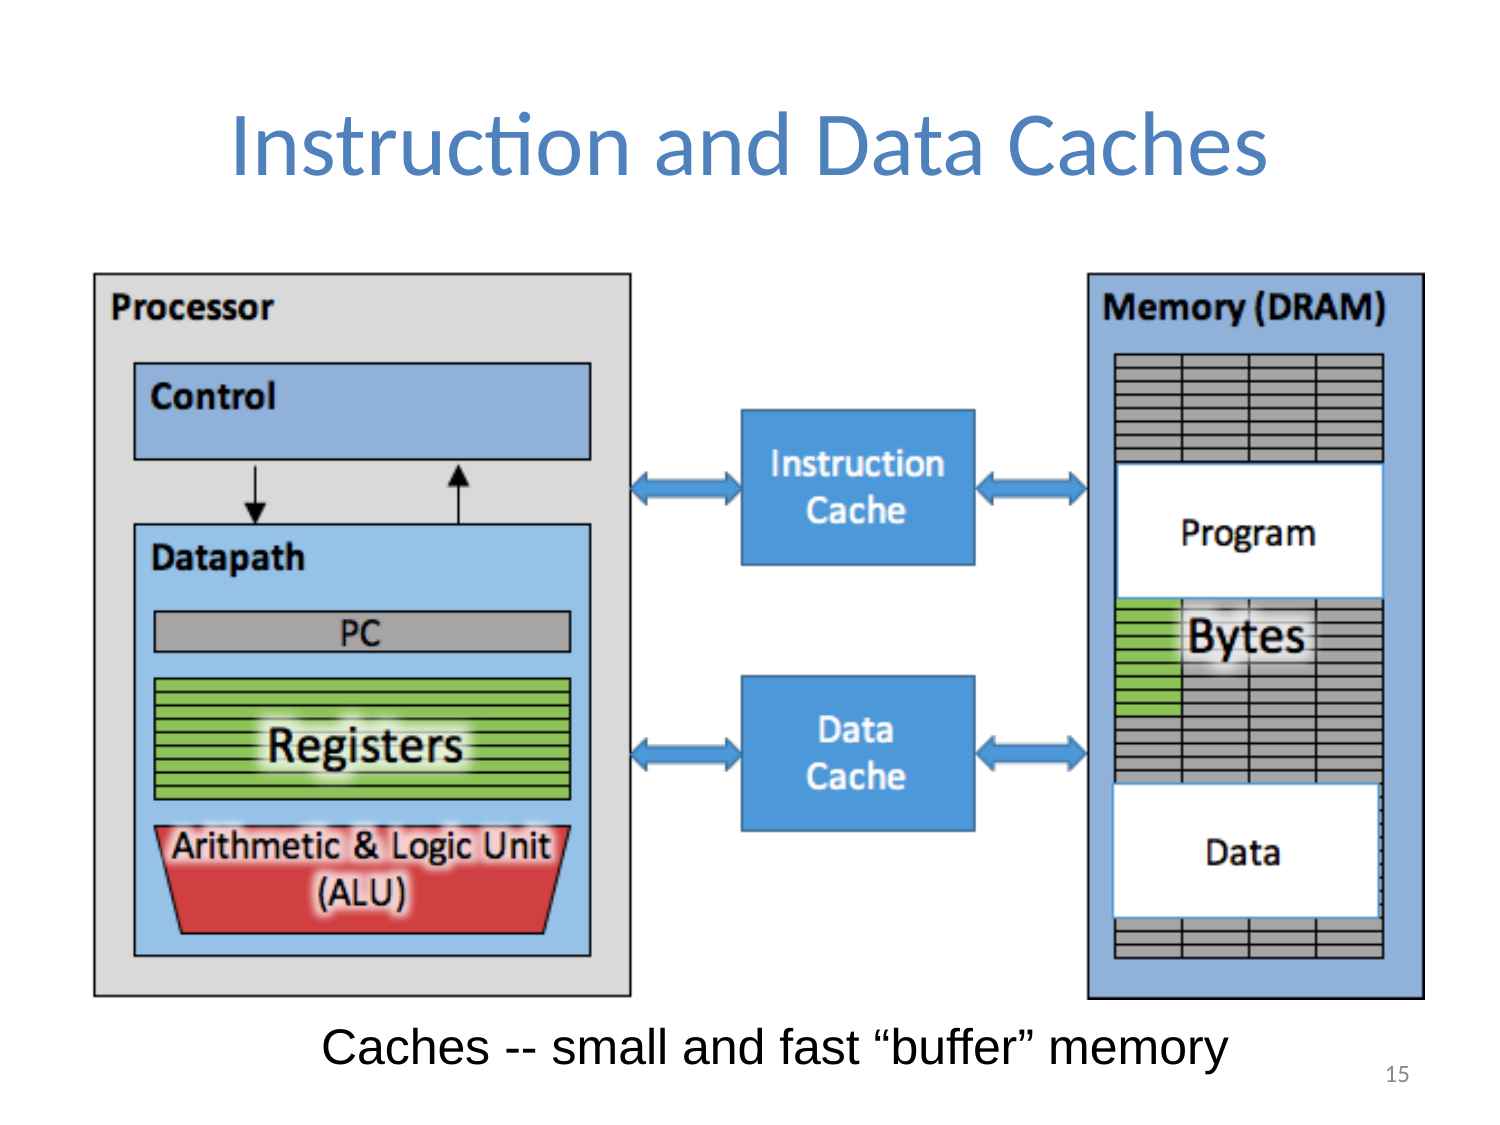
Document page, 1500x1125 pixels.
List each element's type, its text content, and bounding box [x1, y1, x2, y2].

picture [85, 269, 1425, 1000]
text_box Caches -- small and fast “buffer” memory [239, 1008, 1311, 1125]
title Instruction and Data Caches [75, 45, 1425, 233]
slide_number 15 [1311, 1042, 1425, 1103]
